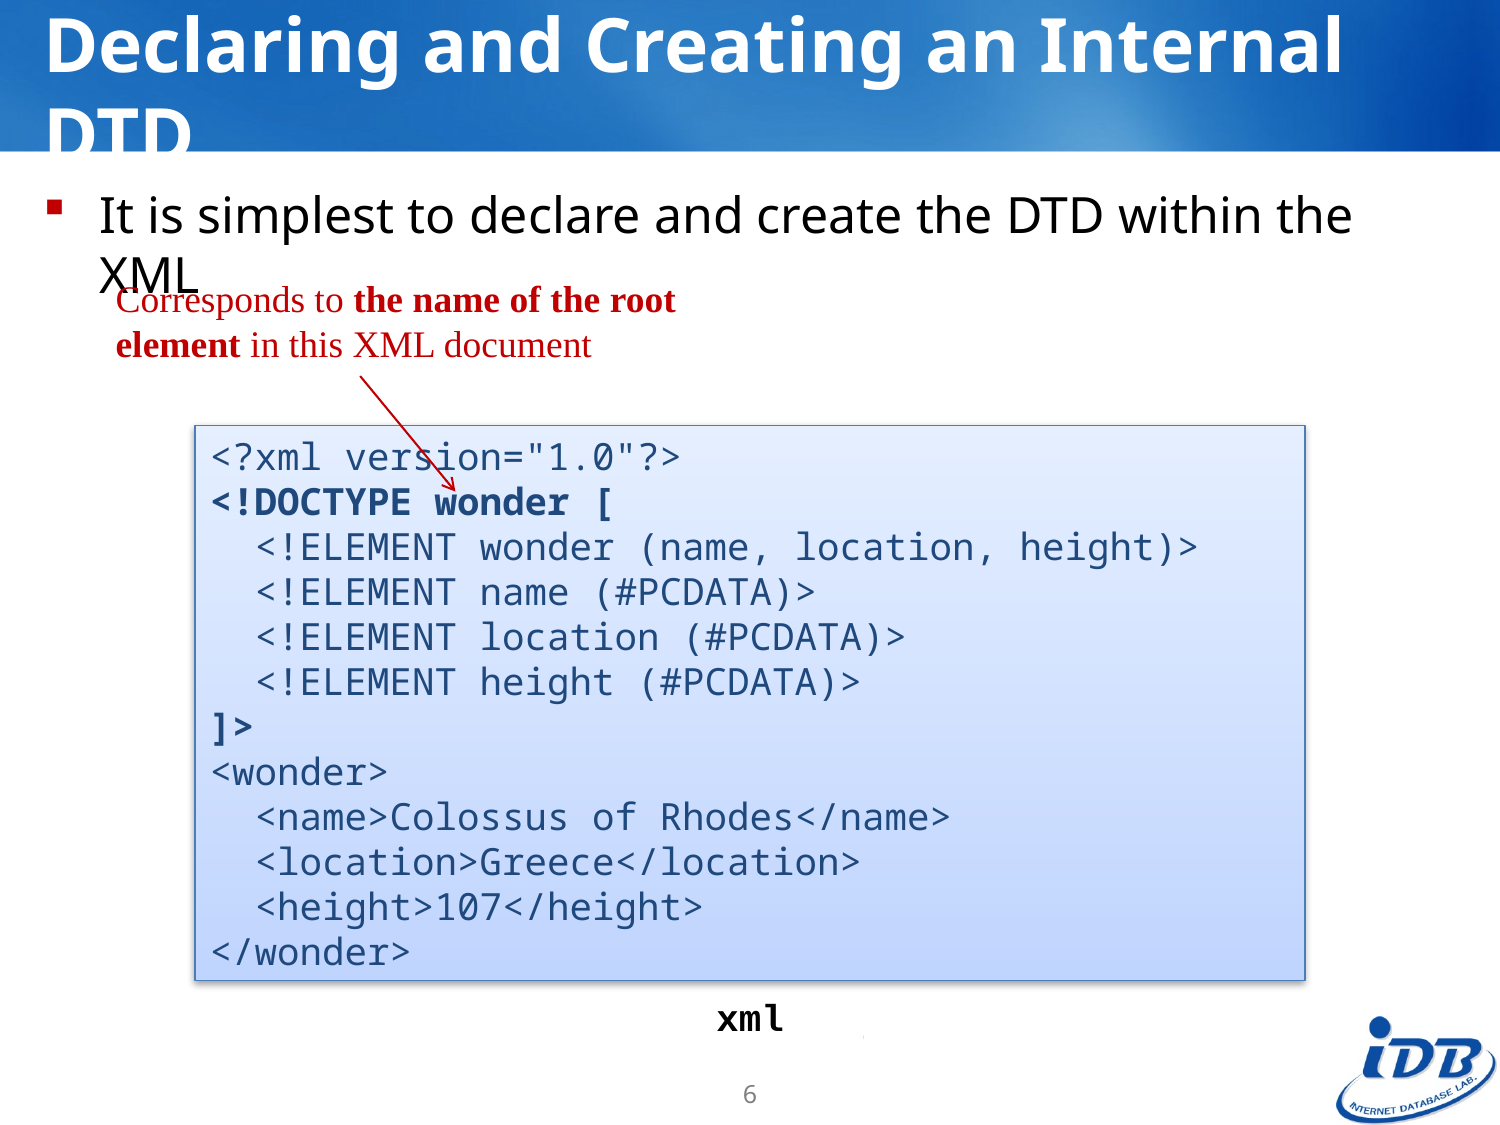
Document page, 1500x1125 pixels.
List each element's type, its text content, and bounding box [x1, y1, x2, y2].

picture [0, 0, 1500, 1125]
list It is simplest to declare and create the DTD within the XML [28, 175, 1472, 1067]
slide_number 6 [688, 1078, 812, 1114]
text_box Corresponds to the name of the root element in this XML document [100, 267, 691, 372]
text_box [359, 375, 456, 492]
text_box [194, 425, 1306, 1047]
title Declaring and Creating an Internal DTD [28, 23, 1472, 153]
